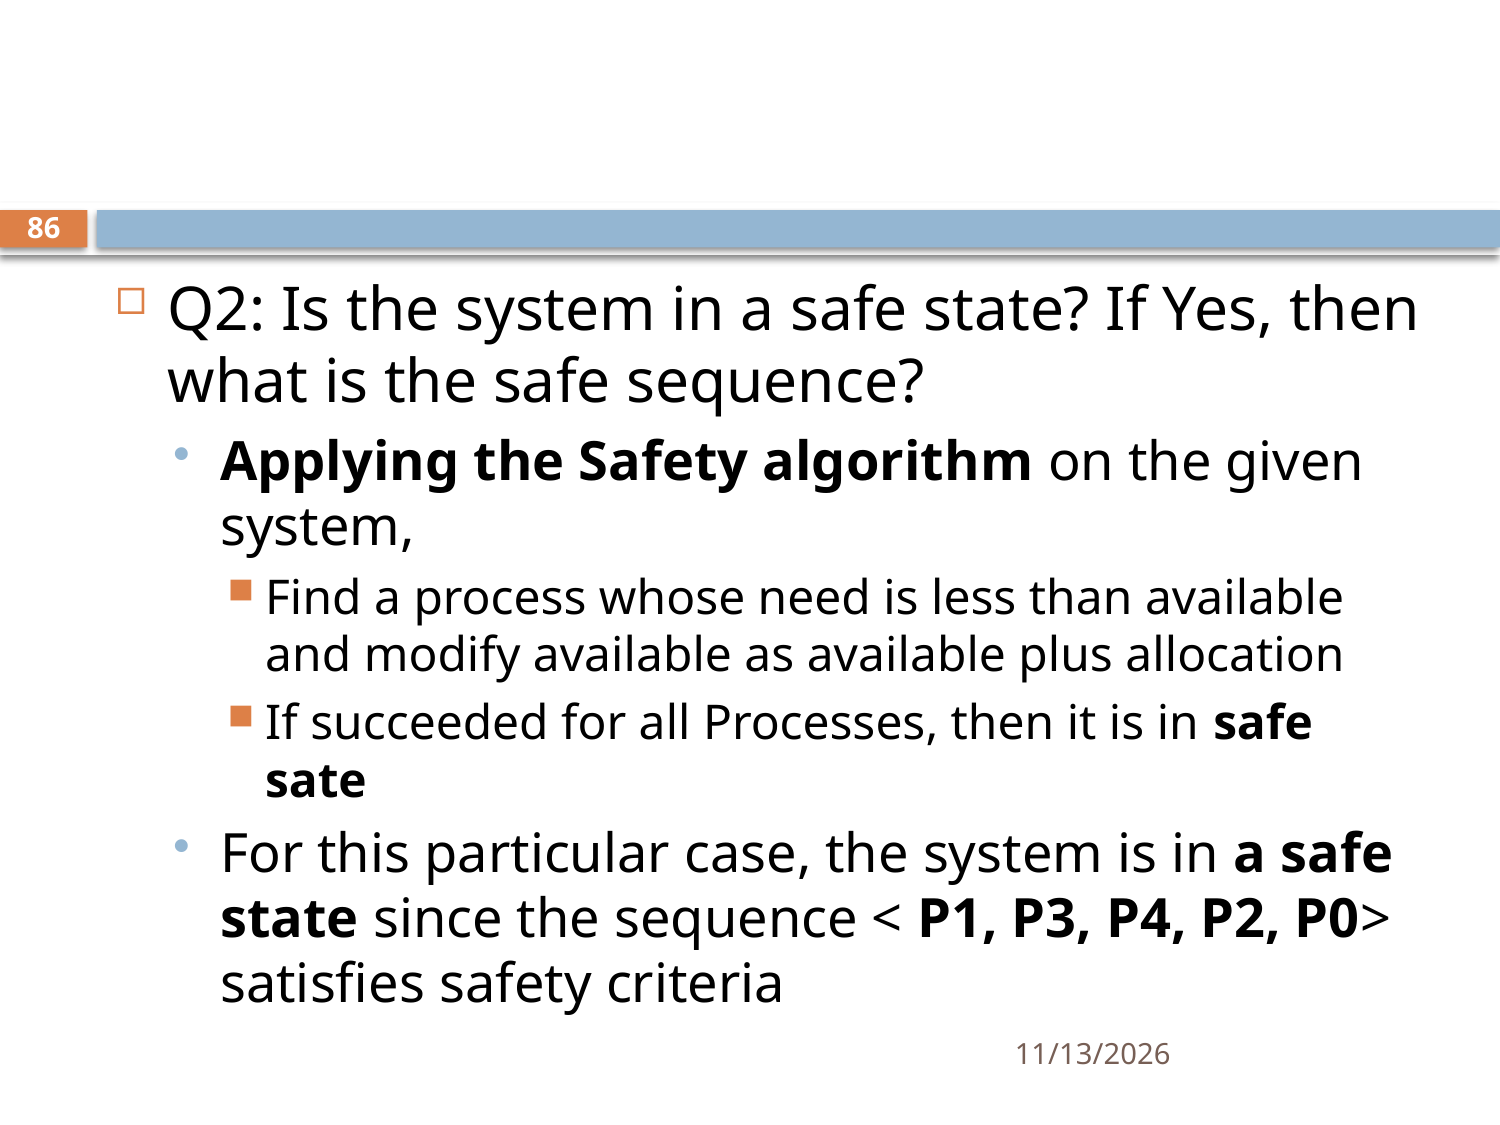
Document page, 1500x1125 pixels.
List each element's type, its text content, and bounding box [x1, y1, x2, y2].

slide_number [999, 1025, 1438, 1085]
slide_number 86 [0, 208, 88, 249]
list Q2: Is the system in a safe state? If Yes, then what is the safe sequence? Applying the Safety algorithm on the given system, Find a process whose need is less than available and modify available as available plus allocation If succeeded for all Processes, then it is in safe sate For this particular case, the system is in a safe state since the sequence < P1, P3, P4, P2, P0> satisfies safety criteria [100, 262, 1438, 1000]
